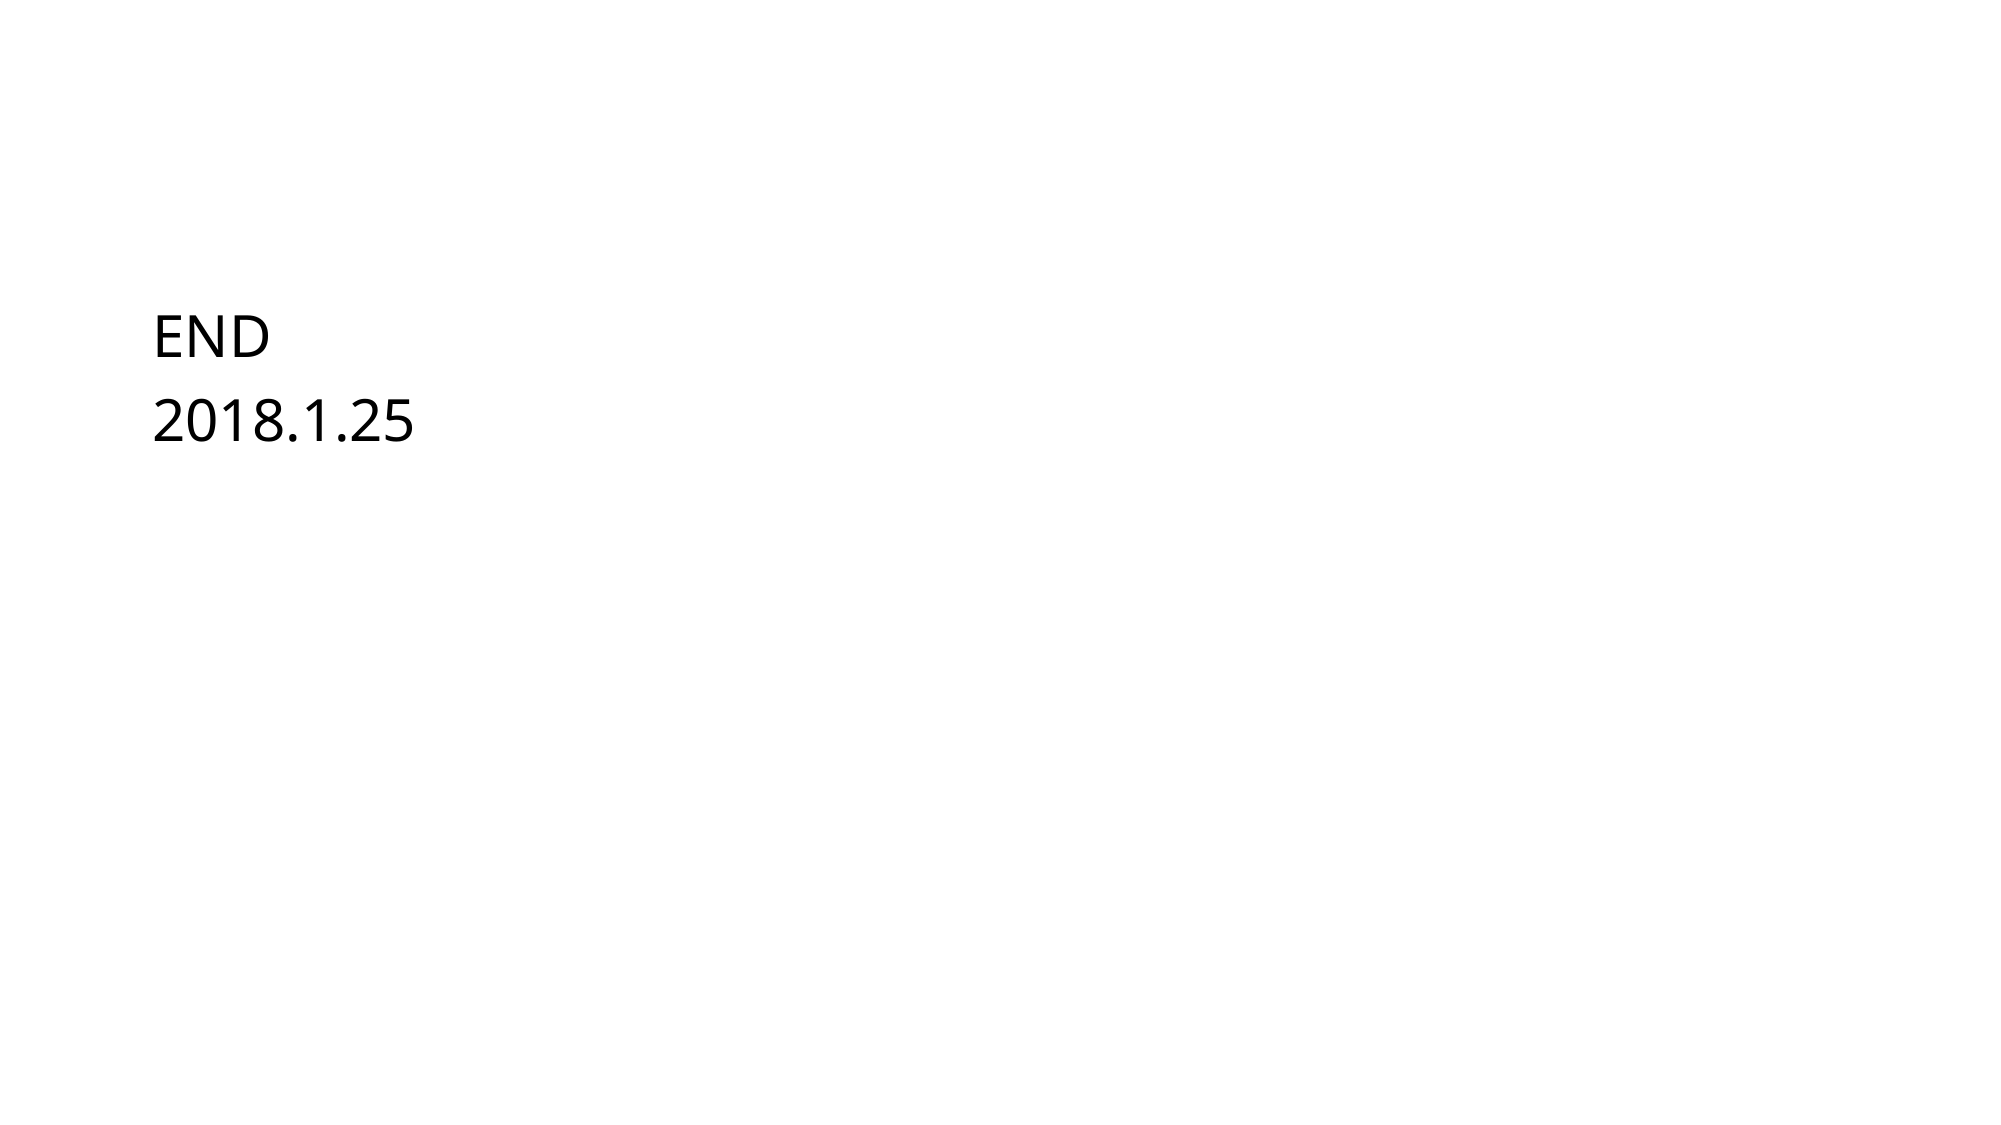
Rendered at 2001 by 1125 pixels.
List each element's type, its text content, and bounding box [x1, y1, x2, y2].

list END 2018.1.25 [137, 299, 1863, 1014]
